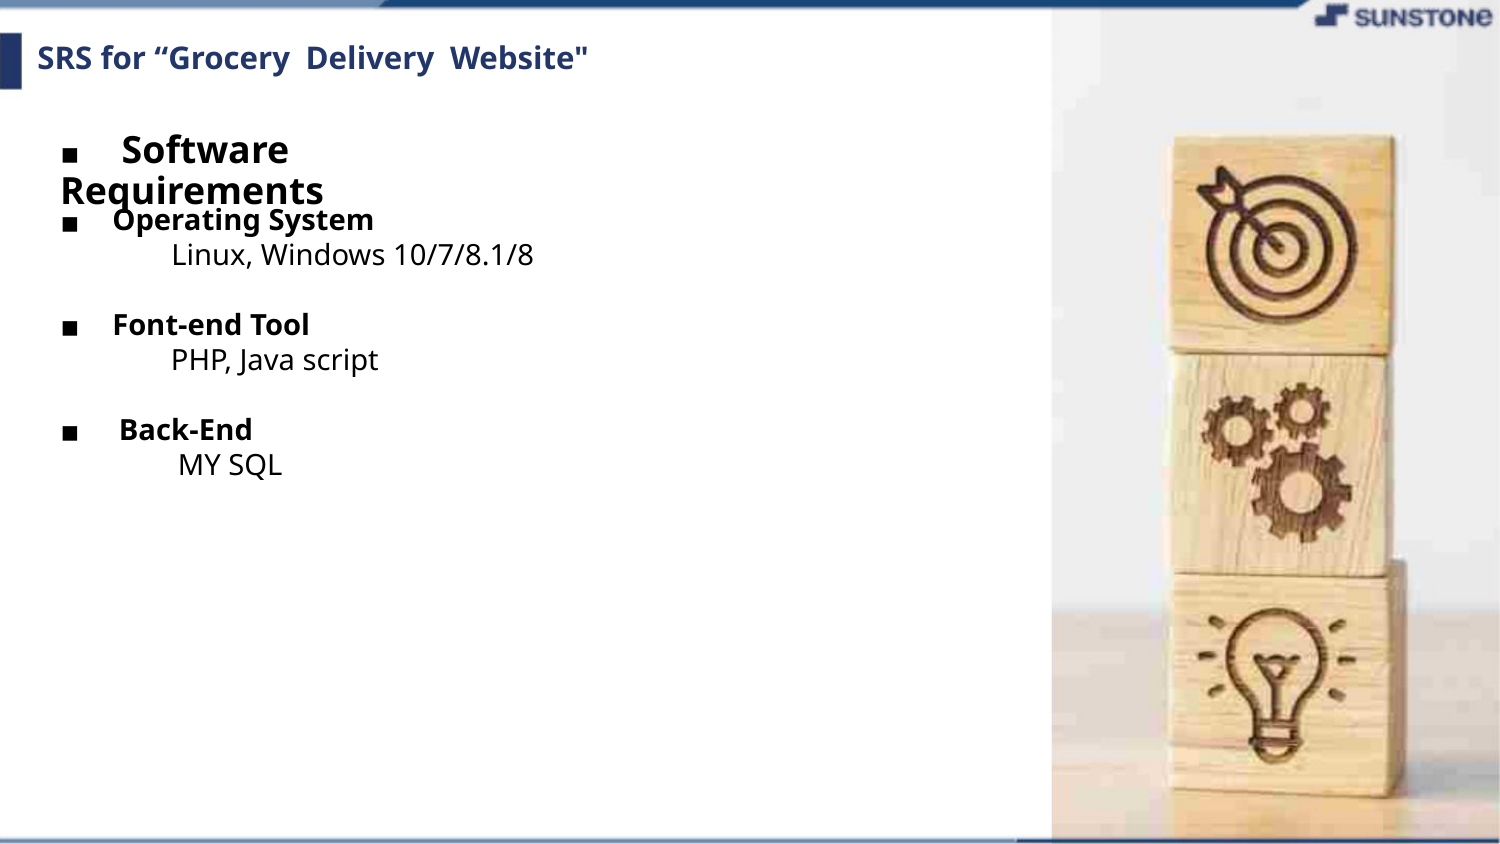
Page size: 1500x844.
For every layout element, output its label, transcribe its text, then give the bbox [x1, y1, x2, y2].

text_box Operating System [112, 204, 392, 237]
text_box ▪ Software Requirements [60, 129, 557, 213]
text_box Linux, Windows 10/7/8.1/8 [171, 239, 550, 272]
text_box SRS for “Grocery Delivery Website" [37, 41, 610, 77]
text_box Back-End [118, 414, 279, 447]
text_box MY SQL [177, 449, 312, 482]
text_box Font-end Tool [112, 309, 333, 342]
text_box [0, 0, 1500, 844]
text_box PHP, Java script [170, 344, 413, 377]
text_box ▪ ▪ ▪ [60, 208, 96, 447]
